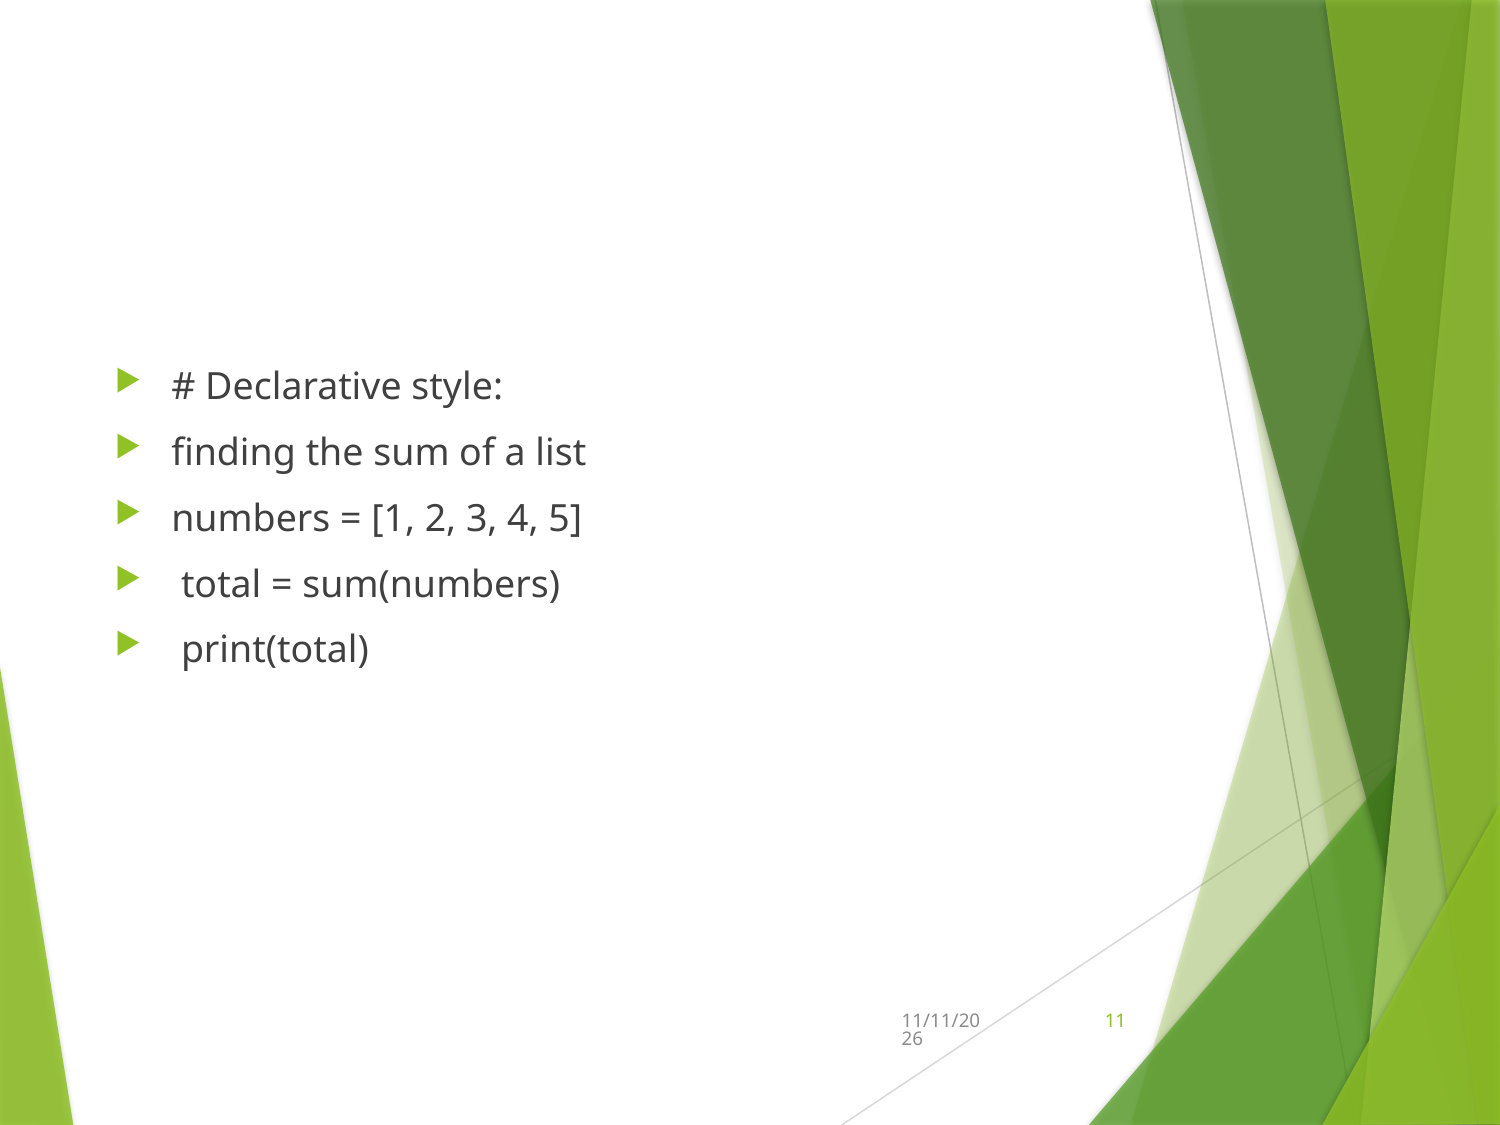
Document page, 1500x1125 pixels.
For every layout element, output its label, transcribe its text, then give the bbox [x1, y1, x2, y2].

slide_number 11 [1057, 991, 1142, 1051]
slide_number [886, 991, 999, 1051]
list # Declarative style: finding the sum of a list numbers = [1, 2, 3, 4, 5] total = sum(numbers) print(total) [99, 354, 1142, 992]
